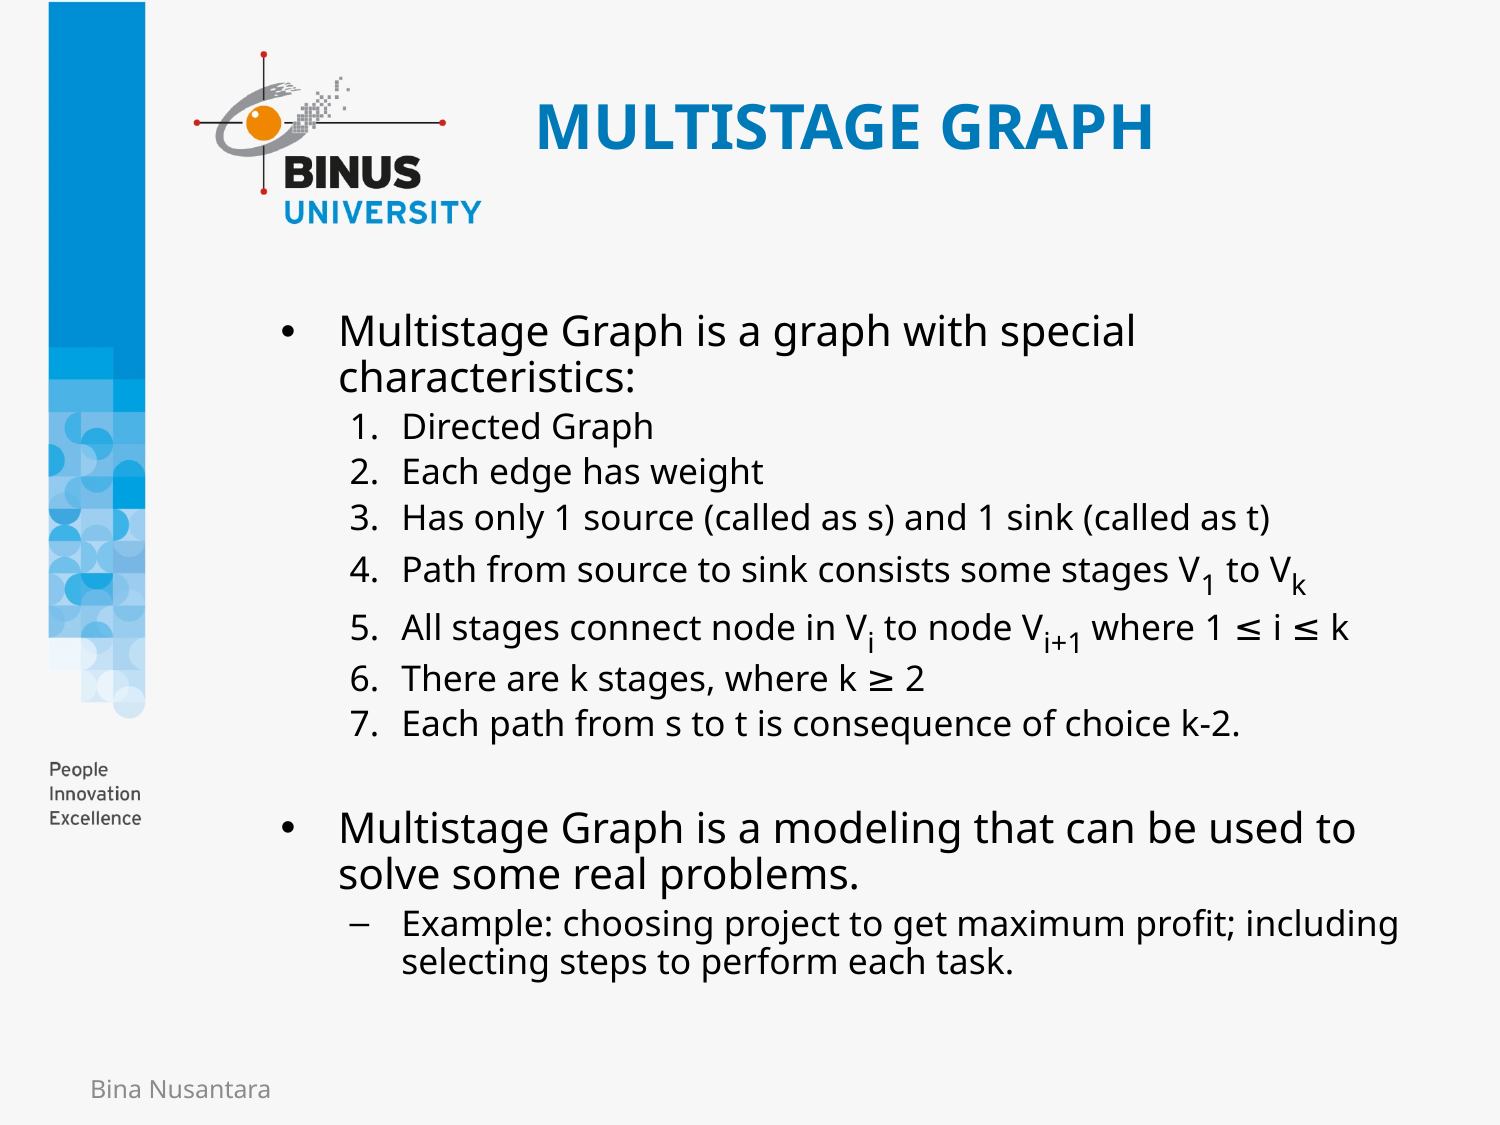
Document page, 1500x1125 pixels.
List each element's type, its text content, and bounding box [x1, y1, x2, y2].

title MULTISTAGE GRAPH [265, 30, 1425, 219]
picture [0, 0, 1500, 845]
slide_number Bina Nusantara [75, 1058, 425, 1119]
list Multistage Graph is a graph with special characteristics: Directed Graph Each edge has weight Has only 1 source (called as s) and 1 sink (called as t) Path from source to sink consists some stages V1 to Vk All stages connect node in Vi to node Vi+1 where 1 ≤ i ≤ k There are k stages, where k ≥ 2 Each path from s to t is consequence of choice k-2. Multistage Graph is a modeling that can be used to solve some real problems. Example: choosing project to get maximum profit; including selecting steps to perform each task. [265, 302, 1425, 1005]
